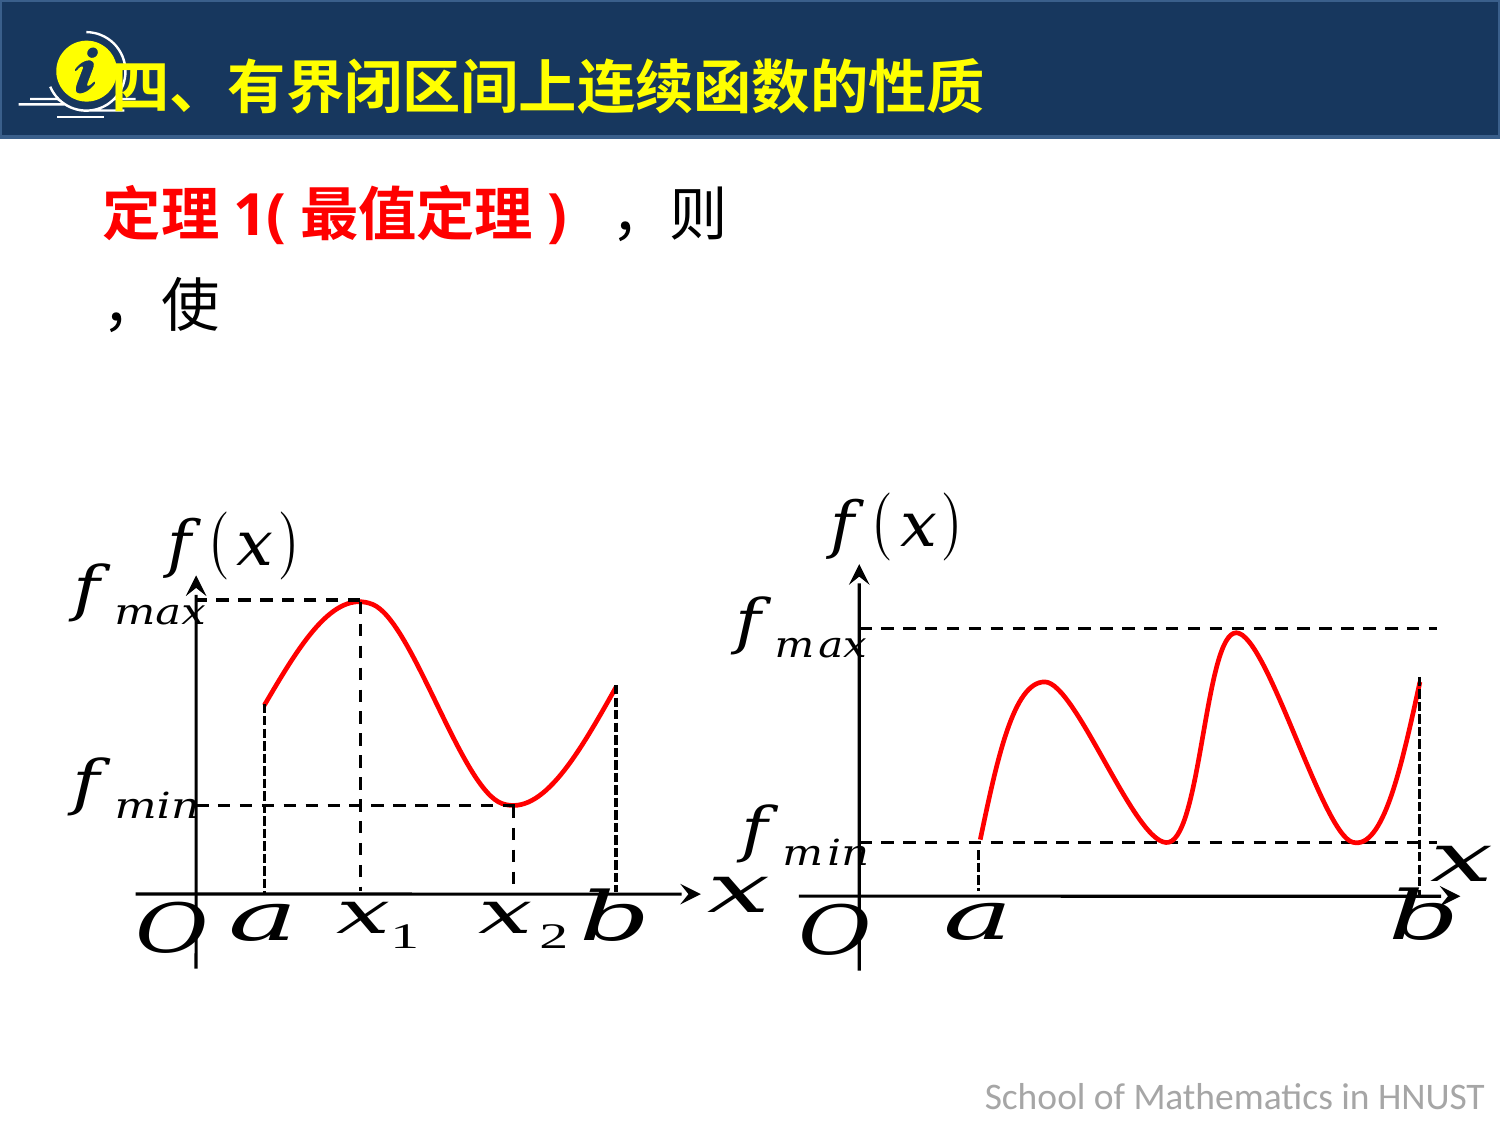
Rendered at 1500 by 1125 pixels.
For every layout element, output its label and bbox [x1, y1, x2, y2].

text_box [726, 488, 1497, 971]
text_box [63, 506, 774, 969]
